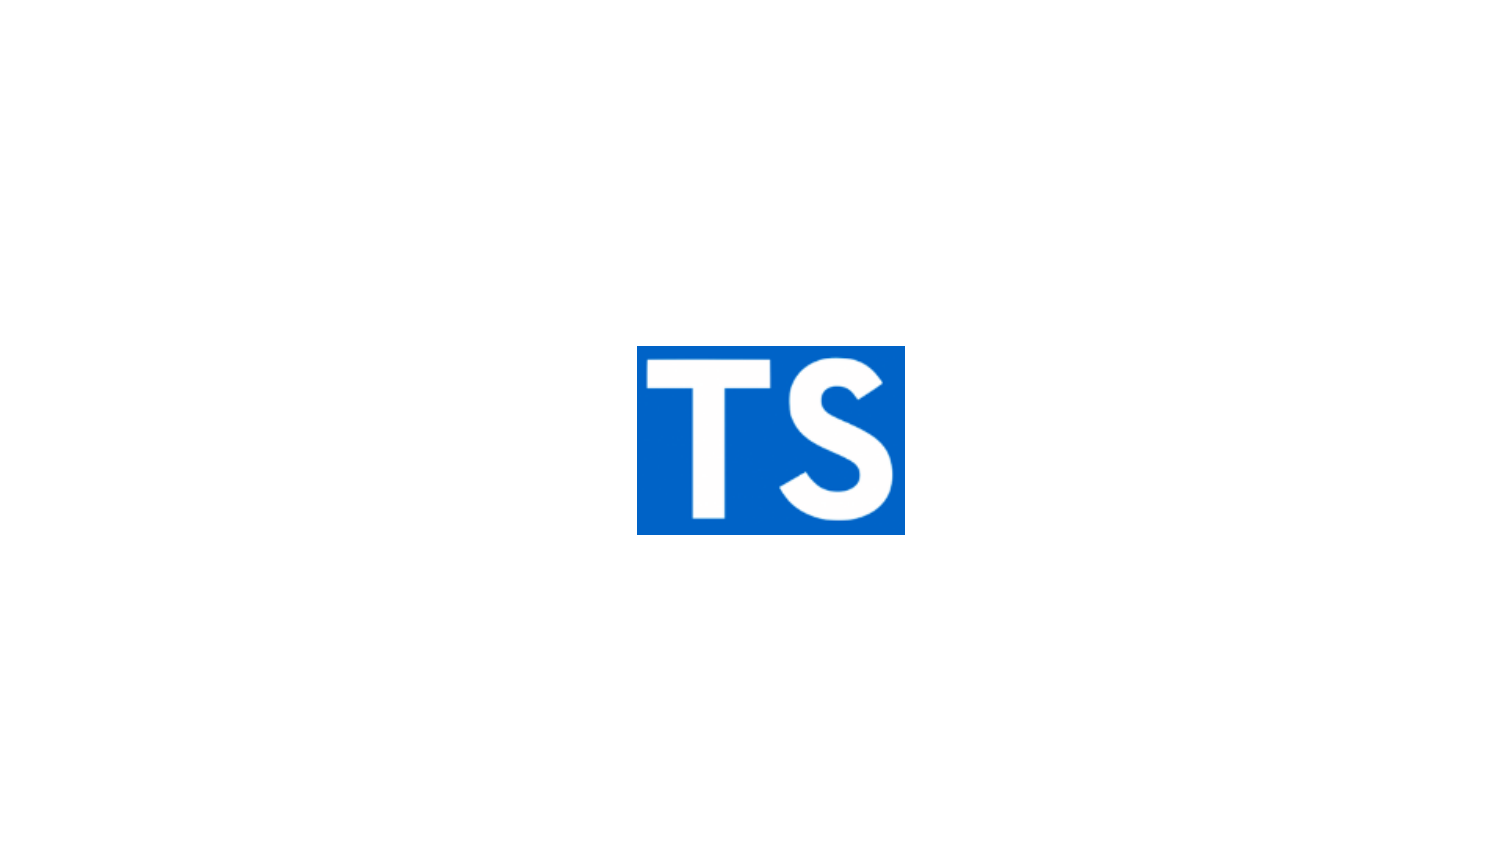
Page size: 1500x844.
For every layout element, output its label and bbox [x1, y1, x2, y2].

picture [637, 346, 905, 535]
